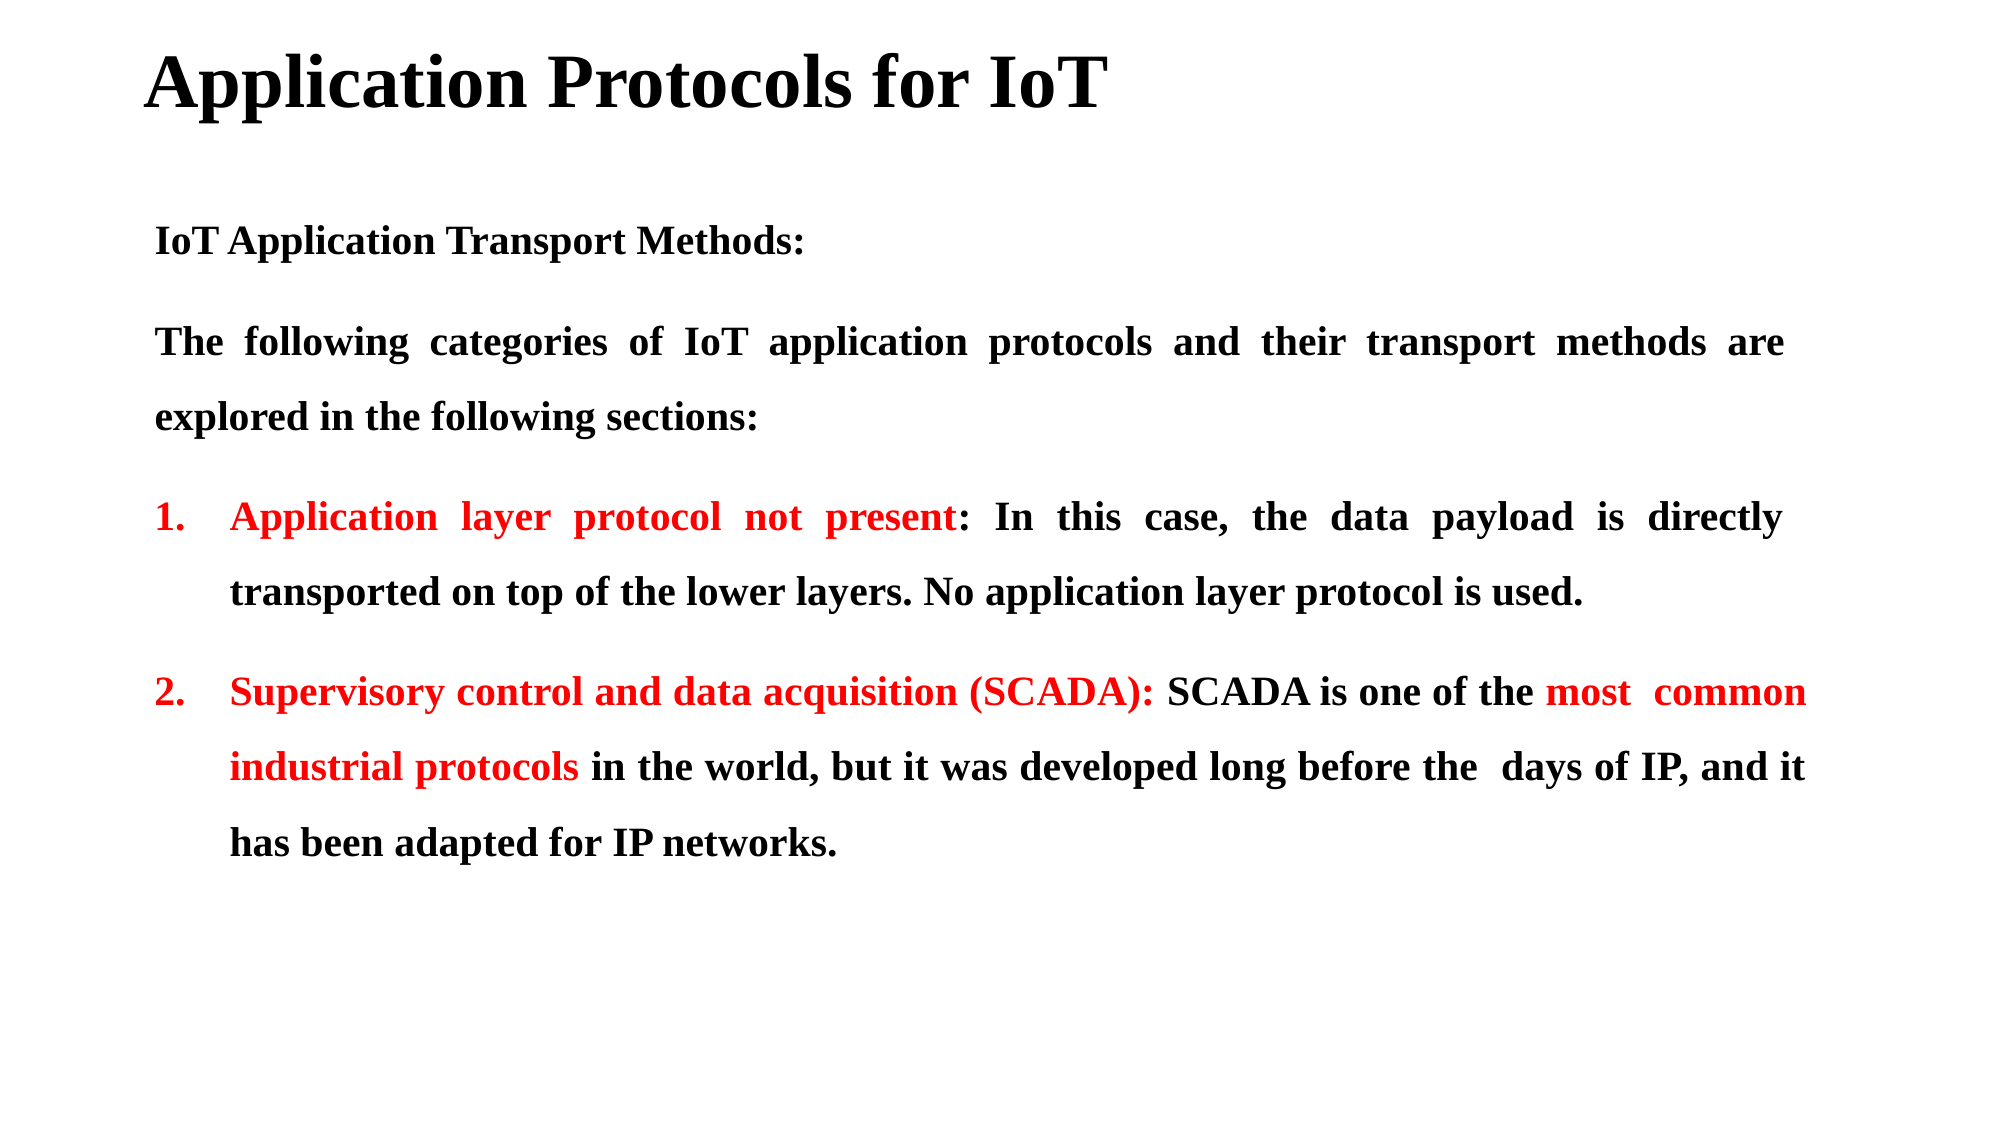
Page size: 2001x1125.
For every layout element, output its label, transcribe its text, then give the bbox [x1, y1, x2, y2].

list IoT Application Transport Methods: The following categories of IoT application protocols and their transport methods are explored in the following sections: Application layer protocol not present: In this case, the data payload is directly transported on top of the lower layers. No application layer protocol is used. Supervisory control and data acquisition (SCADA): SCADA is one of the most common industrial protocols in the world, but it was developed long before the days of IP, and it has been adapted for IP networks. [137, 130, 1823, 1079]
title Application Protocols for IoT [126, 22, 1852, 131]
